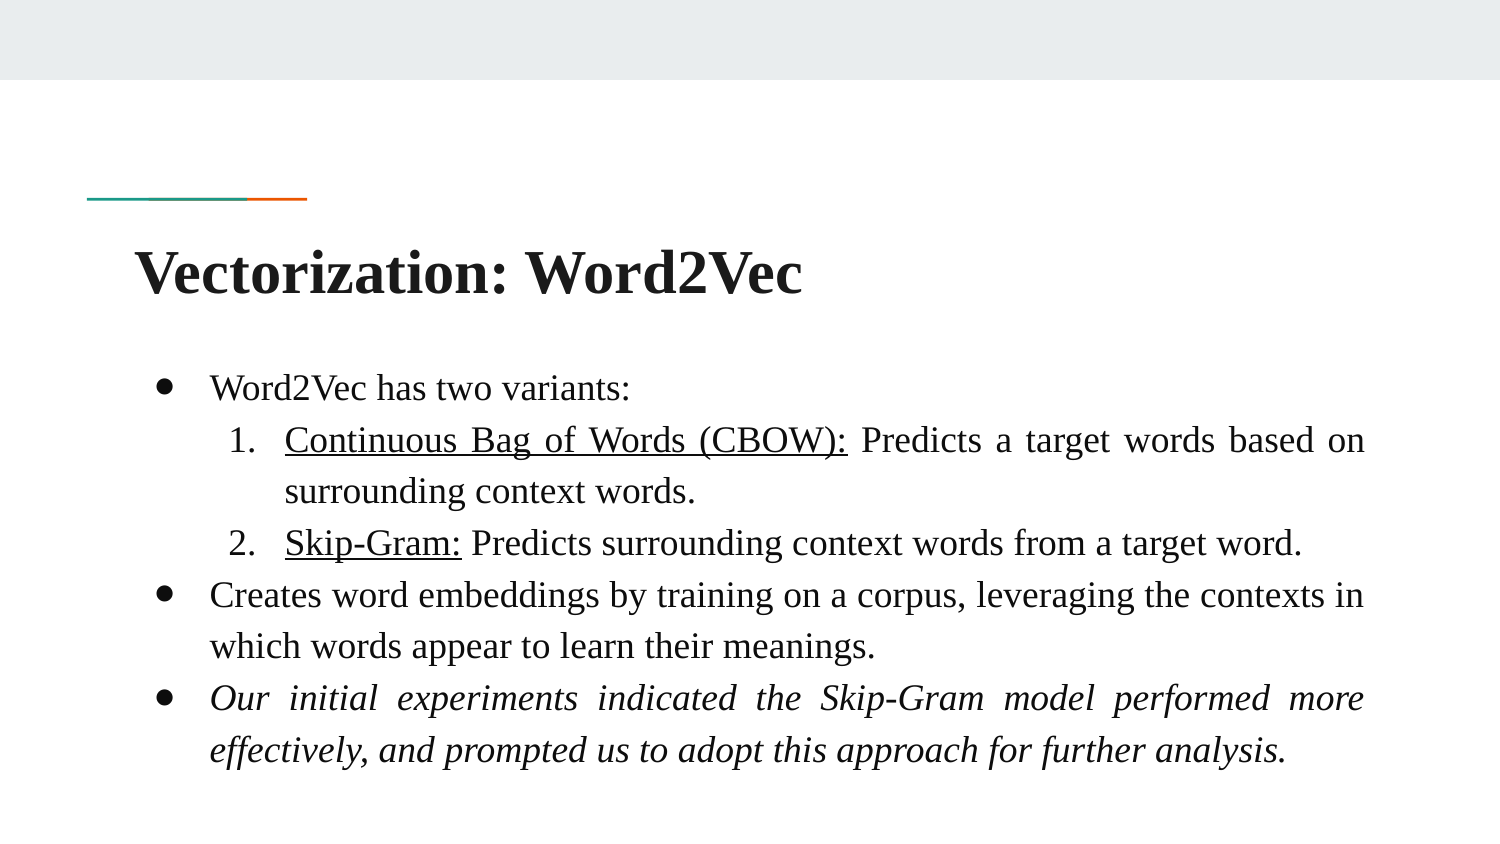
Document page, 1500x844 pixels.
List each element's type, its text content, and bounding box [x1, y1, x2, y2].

title Vectorization: Word2Vec [119, 216, 1381, 305]
list Word2Vec has two variants: Continuous Bag of Words (CBOW): Predicts a target words based on surrounding context words. Skip-Gram: Predicts surrounding context words from a target word. Creates word embeddings by training on a corpus, leveraging the contexts in which words appear to learn their meanings. Our initial experiments indicated the Skip-Gram model performed more effectively, and prompted us to adopt this approach for further analysis. [119, 341, 1381, 833]
